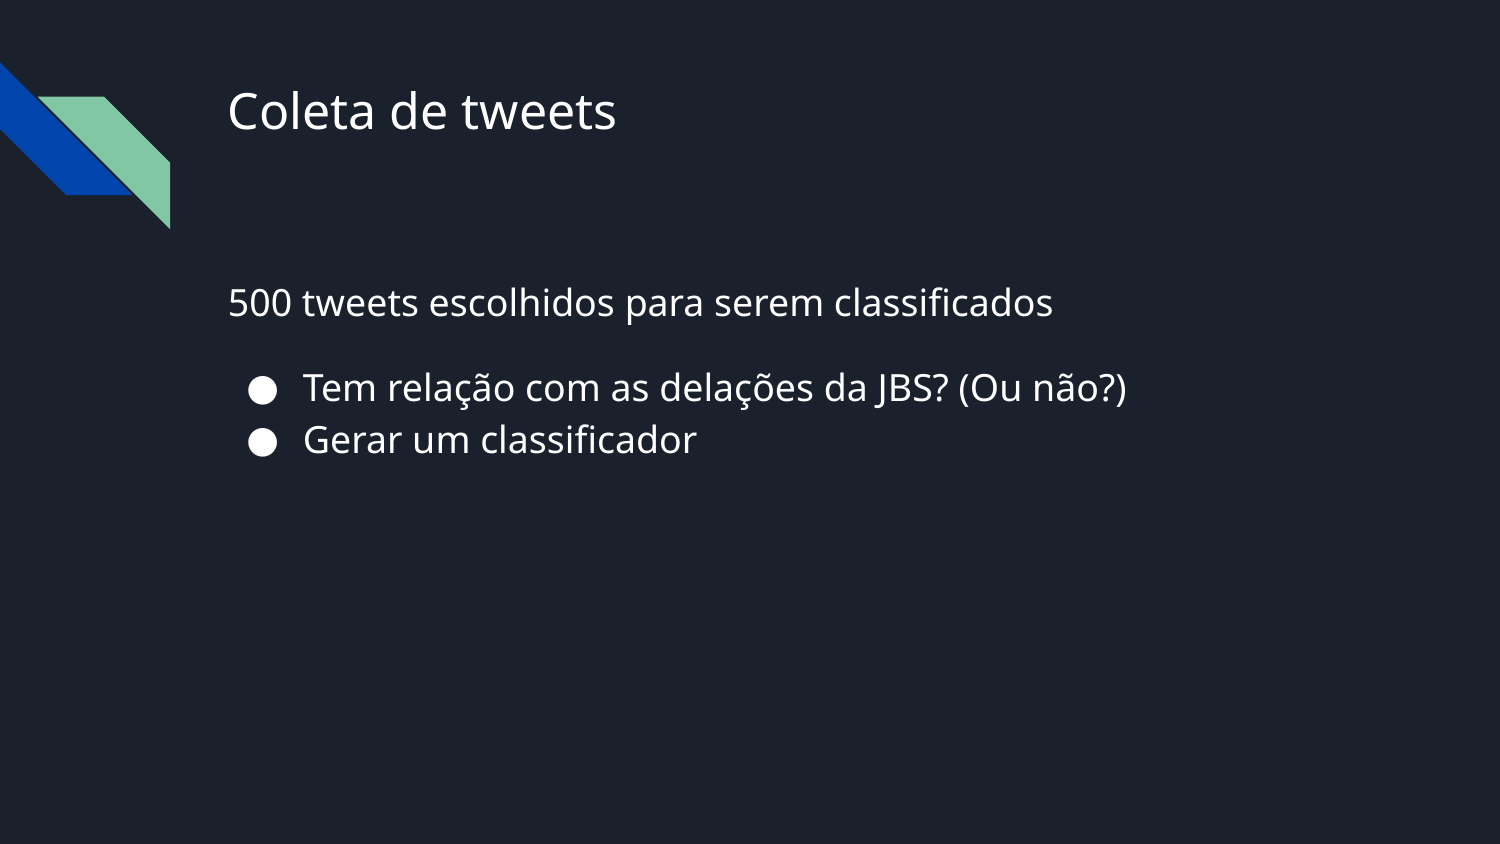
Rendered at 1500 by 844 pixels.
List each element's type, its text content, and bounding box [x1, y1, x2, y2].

list 500 tweets escolhidos para serem classificados Tem relação com as delações da JBS? (Ou não?) Gerar um classificador [212, 257, 1368, 735]
title Coleta de tweets [212, 64, 1368, 215]
